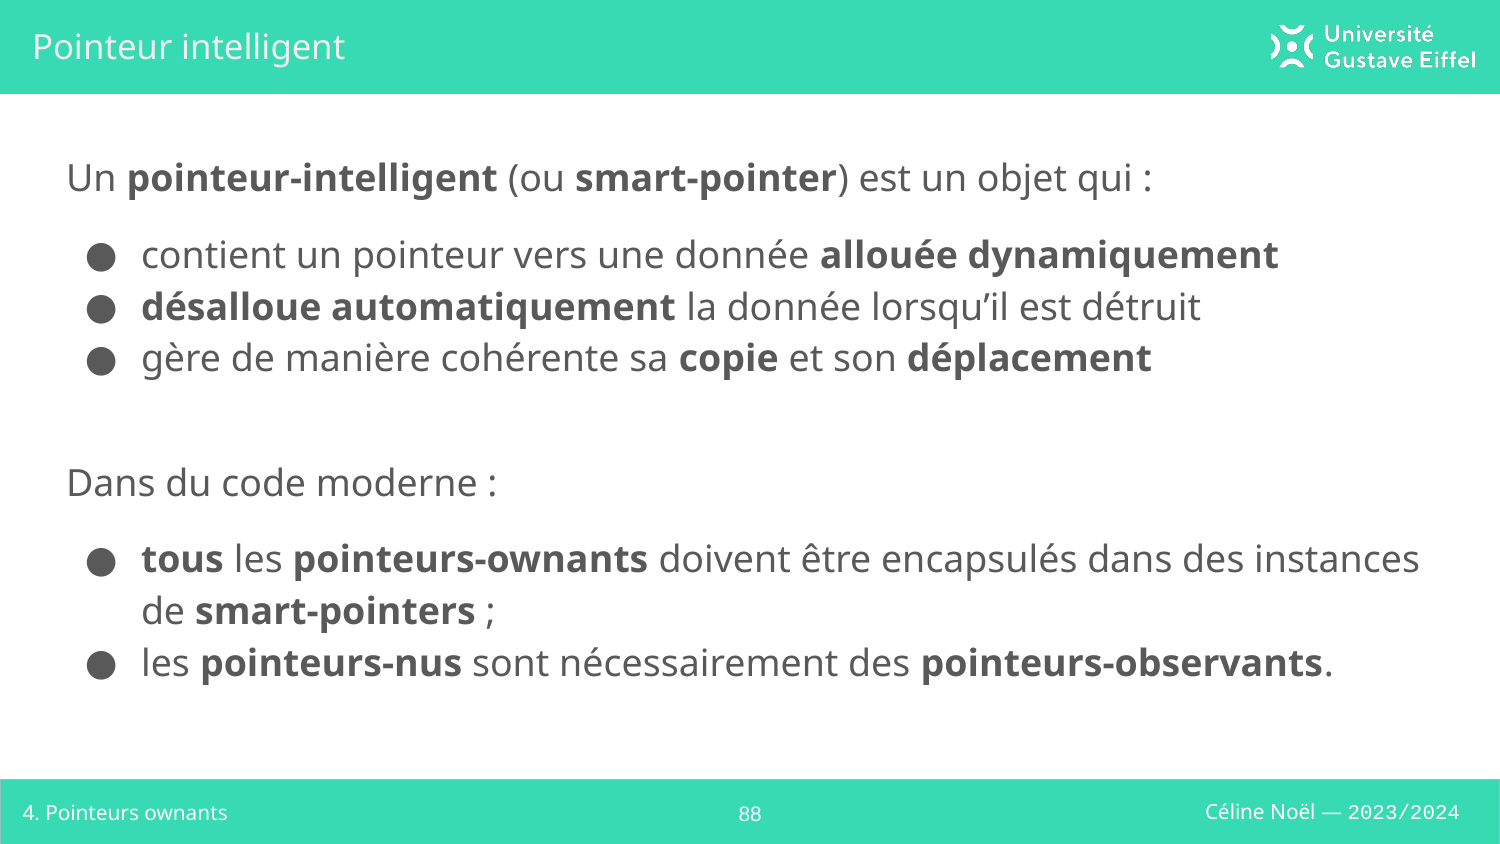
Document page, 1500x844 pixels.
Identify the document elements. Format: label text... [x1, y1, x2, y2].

picture [1440, 25, 1475, 68]
title Pointeur intelligent [17, 9, 1440, 82]
title 4. Pointeurs ownants [7, 779, 689, 844]
list Un pointeur-intelligent (ou smart-pointer) est un objet qui : contient un pointeur vers une donnée allouée dynamiquement désalloue automatiquement la donnée lorsqu’il est détruit gère de manière cohérente sa copie et son déplacement Dans du code moderne : tous les pointeurs-ownants doivent être encapsulés dans des instances de smart-pointers ; les pointeurs-nus sont nécessairement des pointeurs-observants. [51, 132, 1456, 739]
slide_number ‹#› [705, 785, 795, 840]
